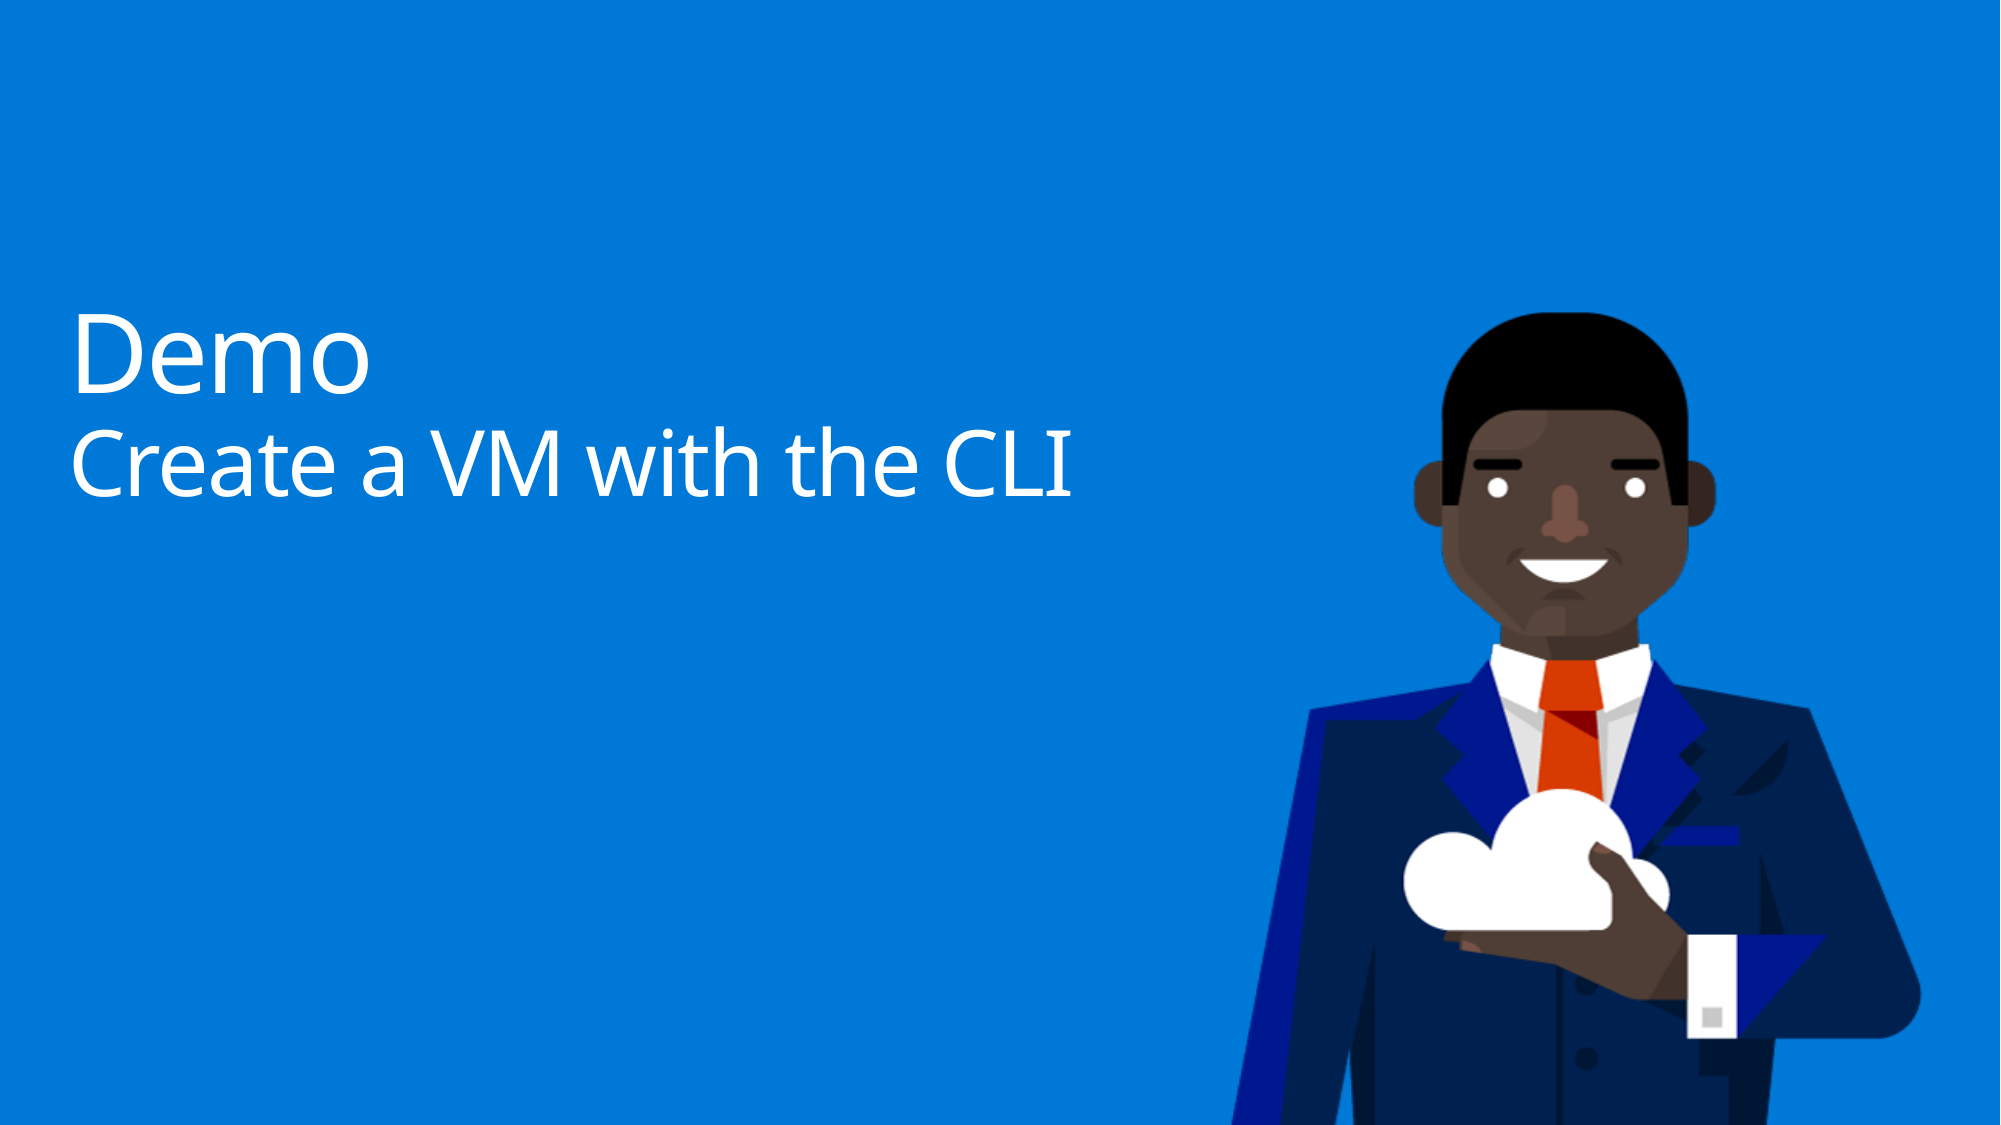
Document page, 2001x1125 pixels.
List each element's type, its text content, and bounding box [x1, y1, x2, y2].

title Demo Create a VM with the CLI [44, 283, 1339, 578]
picture [1117, 173, 2001, 1125]
